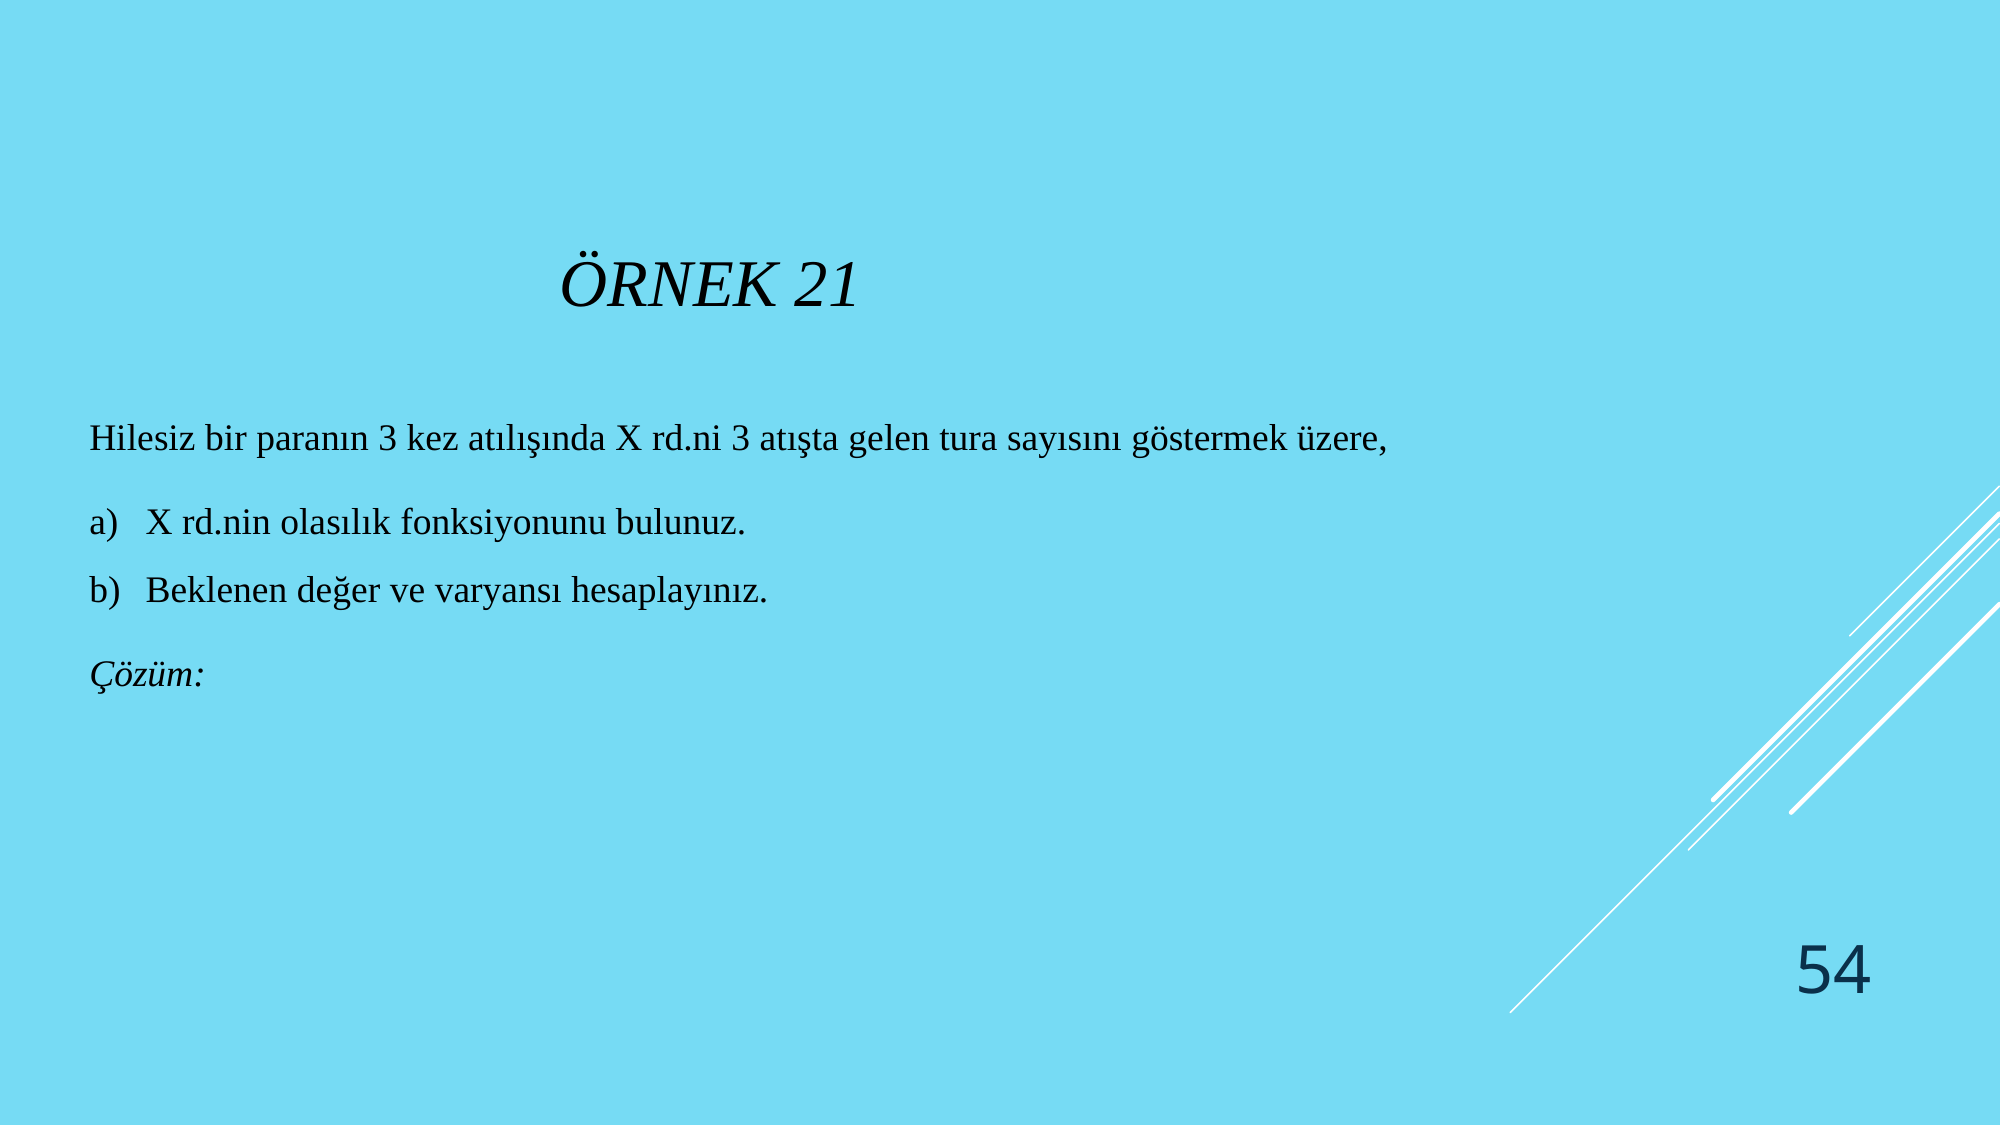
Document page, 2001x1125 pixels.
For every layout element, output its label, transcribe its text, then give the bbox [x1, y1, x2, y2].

slide_number 54 [1700, 915, 1888, 1025]
title Örnek 21 [137, 109, 878, 328]
